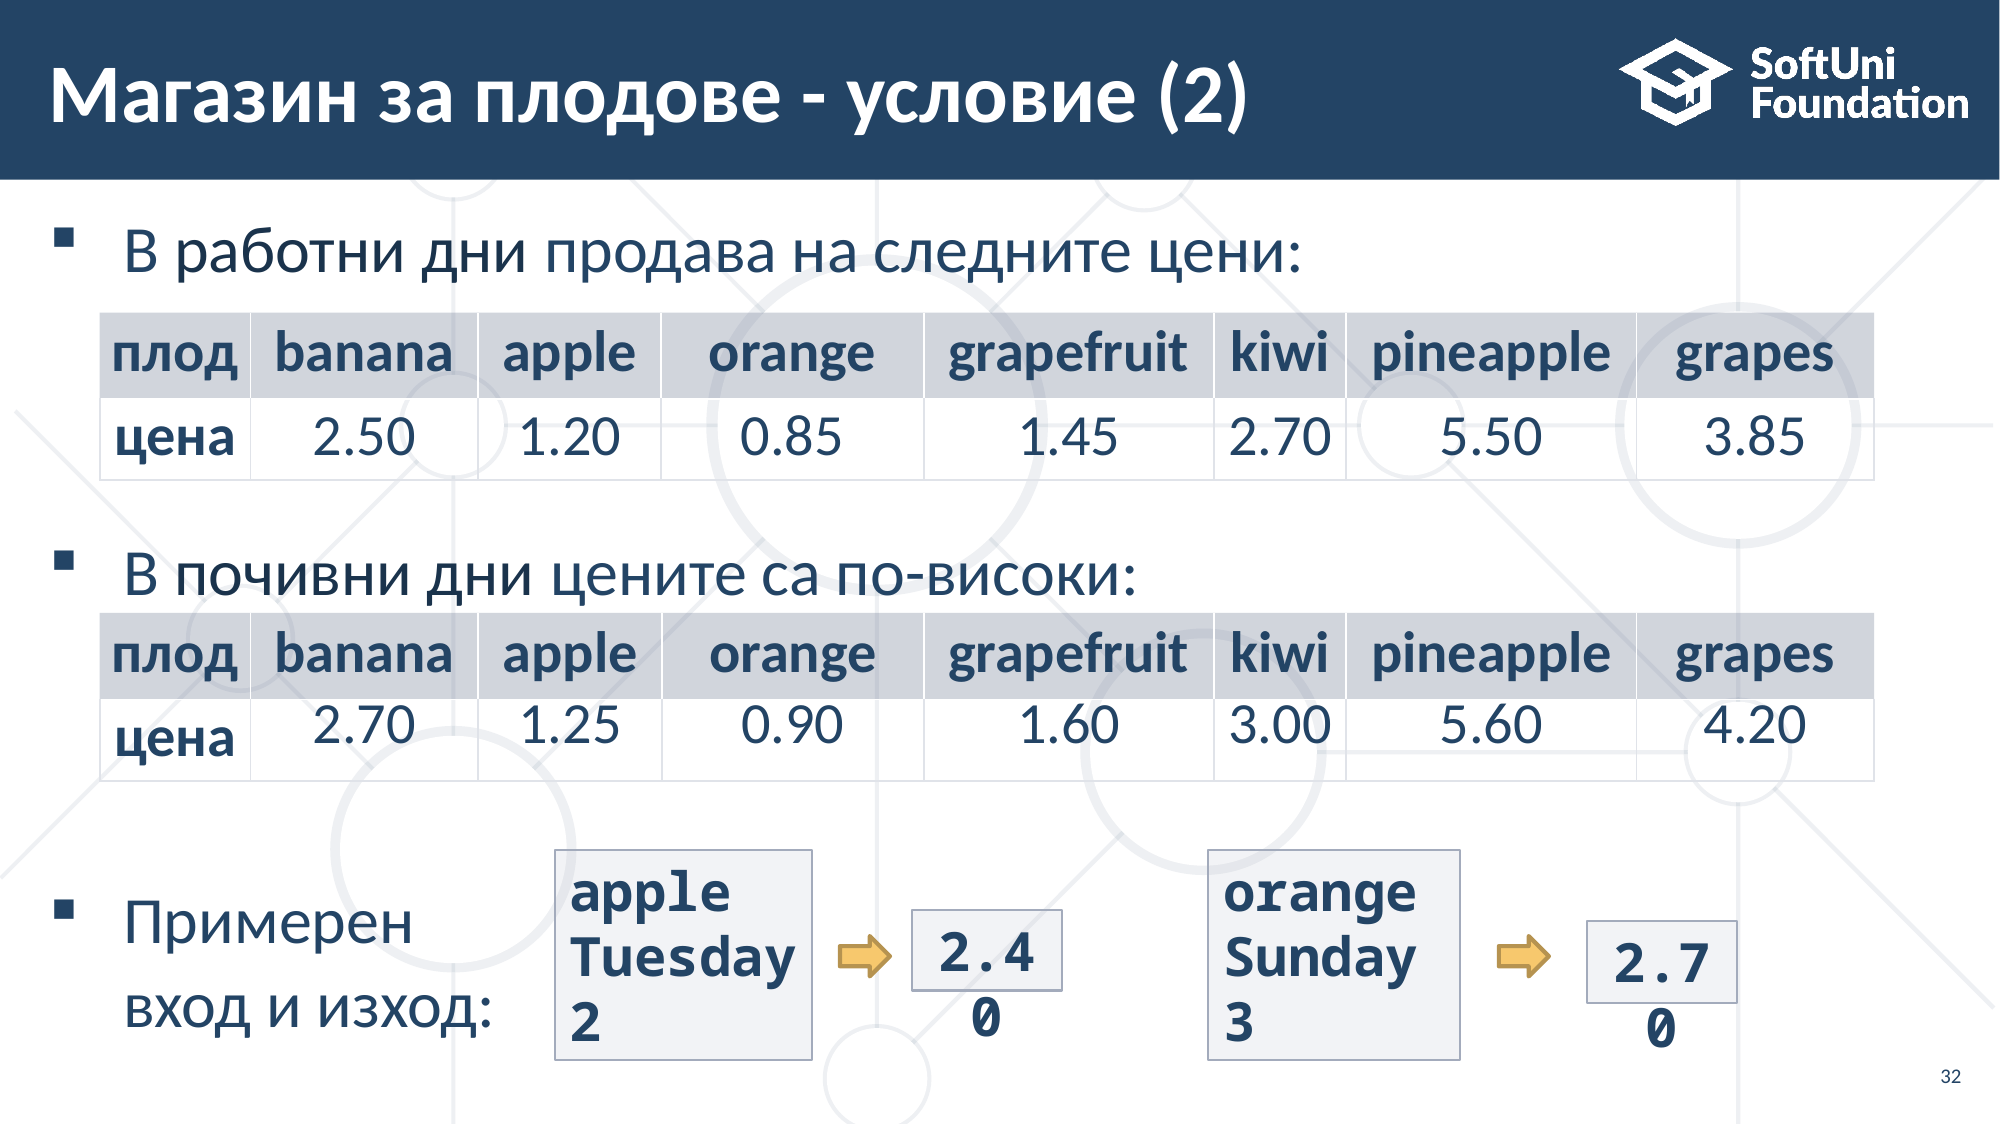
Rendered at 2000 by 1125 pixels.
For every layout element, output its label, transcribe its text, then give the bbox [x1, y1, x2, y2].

table_cell 2.70 [1215, 400, 1345, 479]
table_cell 5.60 [1347, 700, 1636, 780]
text_box [837, 934, 893, 979]
title Магазин за плодове - условие (2) [31, 16, 1591, 162]
table_cell 2.50 [251, 400, 477, 479]
table_header banana [251, 313, 477, 398]
picture [1618, 38, 1968, 126]
table_header kiwi [1215, 613, 1345, 699]
table_cell 0.90 [663, 700, 923, 780]
text_box 2.70 [1587, 920, 1738, 1004]
table_header banana [251, 613, 477, 699]
table_header apple [479, 313, 660, 398]
table_header grapefruit [925, 313, 1213, 398]
text_box [1496, 934, 1551, 979]
table_header kiwi [1215, 313, 1345, 398]
table_cell 5.50 [1347, 400, 1636, 479]
table_header pineapple [1347, 613, 1636, 699]
table_cell 2.70 [251, 700, 477, 780]
table_header apple [479, 613, 661, 699]
table_cell цена [101, 400, 250, 479]
slide_number 32 [1896, 1049, 1968, 1101]
table_header плод [100, 313, 250, 398]
table_cell 4.20 [1637, 700, 1873, 780]
table_header grapefruit [925, 613, 1213, 699]
table_header grapes [1637, 613, 1874, 699]
table_cell 3.85 [1637, 400, 1873, 479]
table_cell 1.25 [479, 700, 661, 780]
text_box orange Sunday 3 [1208, 850, 1461, 1060]
list В работни дни продава на следните цени: В почивни дни цените са по-високи: Примерен вход и изход: [31, 196, 1970, 1050]
table_cell 1.60 [925, 700, 1213, 780]
table_cell 3.00 [1215, 700, 1345, 780]
table_header pineapple [1347, 313, 1636, 398]
table_header grapes [1637, 313, 1874, 398]
table_header плод [100, 613, 250, 699]
text_box 2.40 [911, 909, 1063, 991]
table_cell 1.45 [925, 400, 1213, 479]
table_header orange [662, 313, 923, 398]
table_cell 1.20 [479, 400, 660, 479]
table_cell цена [101, 700, 250, 780]
table_header orange [663, 613, 923, 699]
text_box apple Tuesday 2 [554, 850, 813, 1060]
table_cell 0.85 [662, 400, 923, 479]
